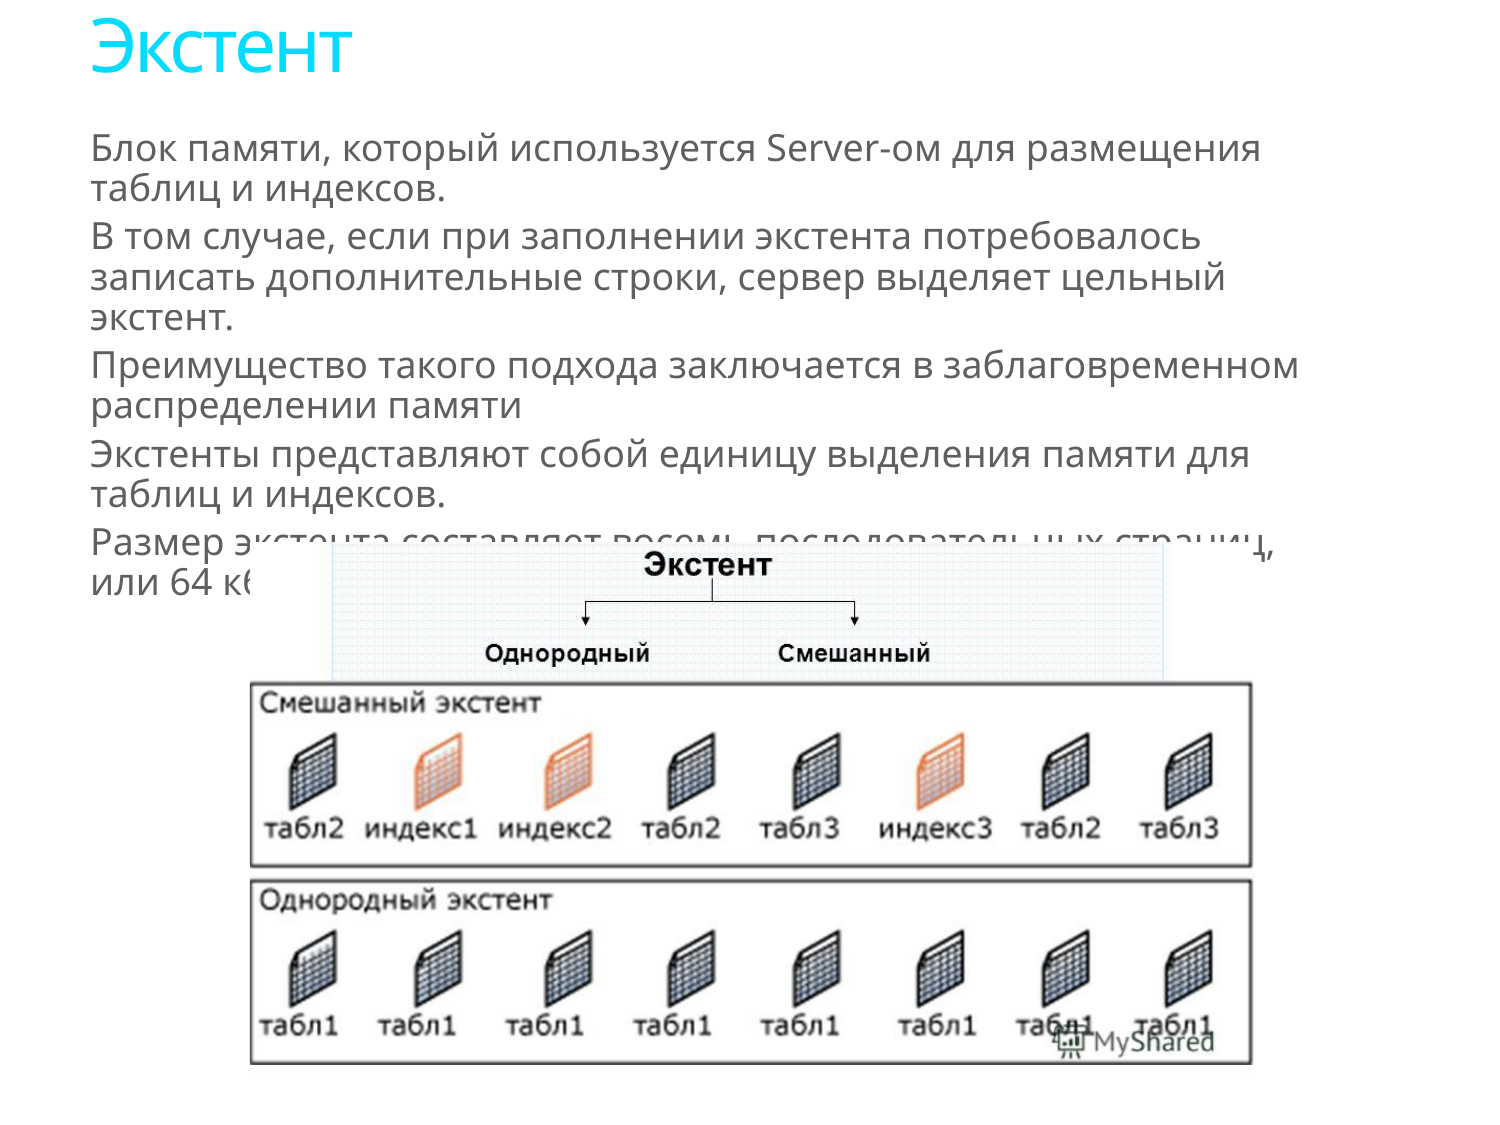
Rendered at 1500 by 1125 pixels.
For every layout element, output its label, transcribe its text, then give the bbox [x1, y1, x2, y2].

list Блок памяти, который используется Server-ом для размещения таблиц и индексов. В том случае, если при заполнении экстента потребовалось записать дополнительные строки, сервер выделяет цельный экстент. Преимущество такого подхода заключается в заблаговременном распределении памяти Экстенты представляют собой единицу выделения памяти для таблиц и индексов. Размер экстента составляет восемь последовательных страниц, или 64 кб. [75, 121, 1348, 842]
title Экстент [75, 0, 1351, 122]
picture [249, 541, 1254, 1089]
